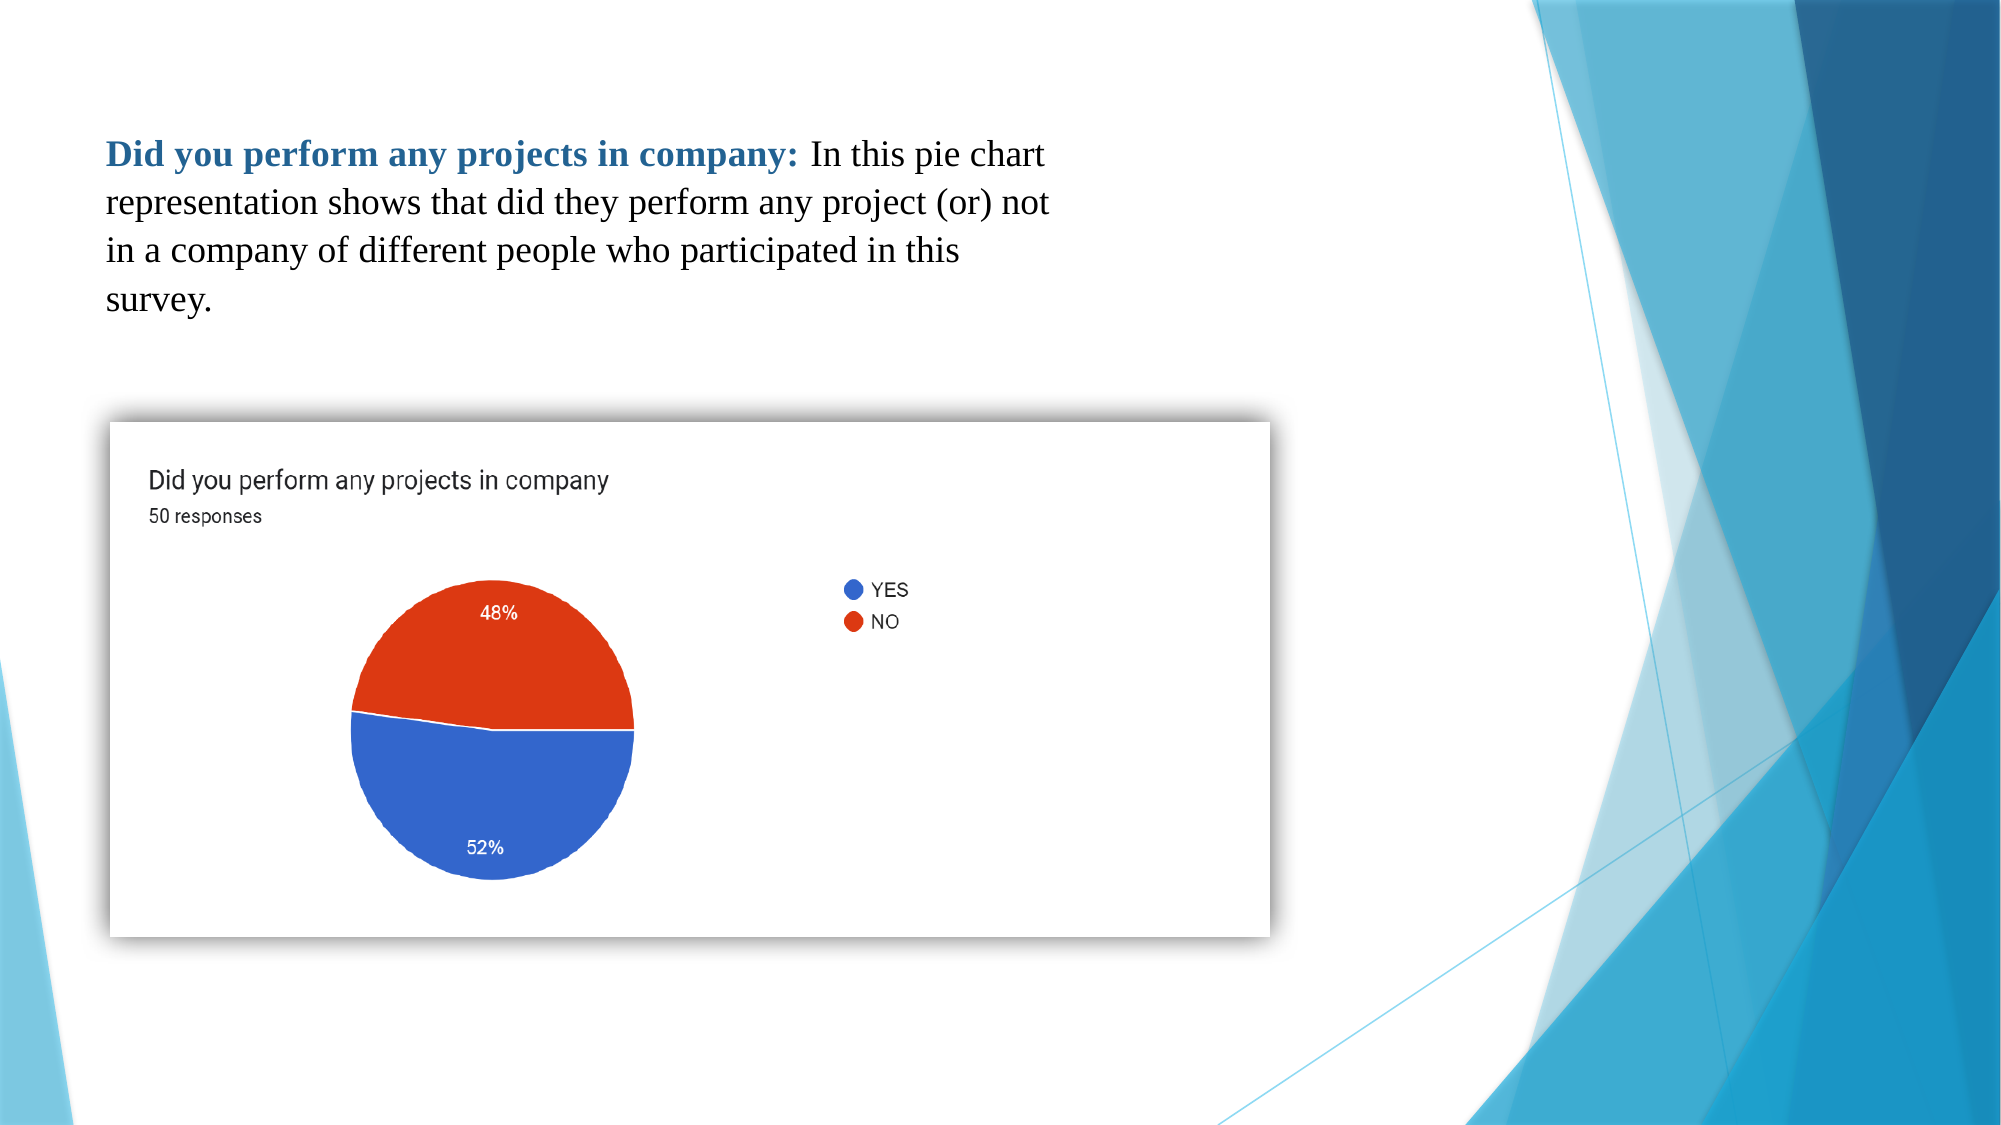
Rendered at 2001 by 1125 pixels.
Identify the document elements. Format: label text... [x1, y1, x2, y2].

picture [109, 421, 1270, 938]
text_box Did you perform any projects in company: In this pie chart representation shows that did they perform any project (or) not in a company of different people who participated in this survey. [91, 118, 1092, 326]
